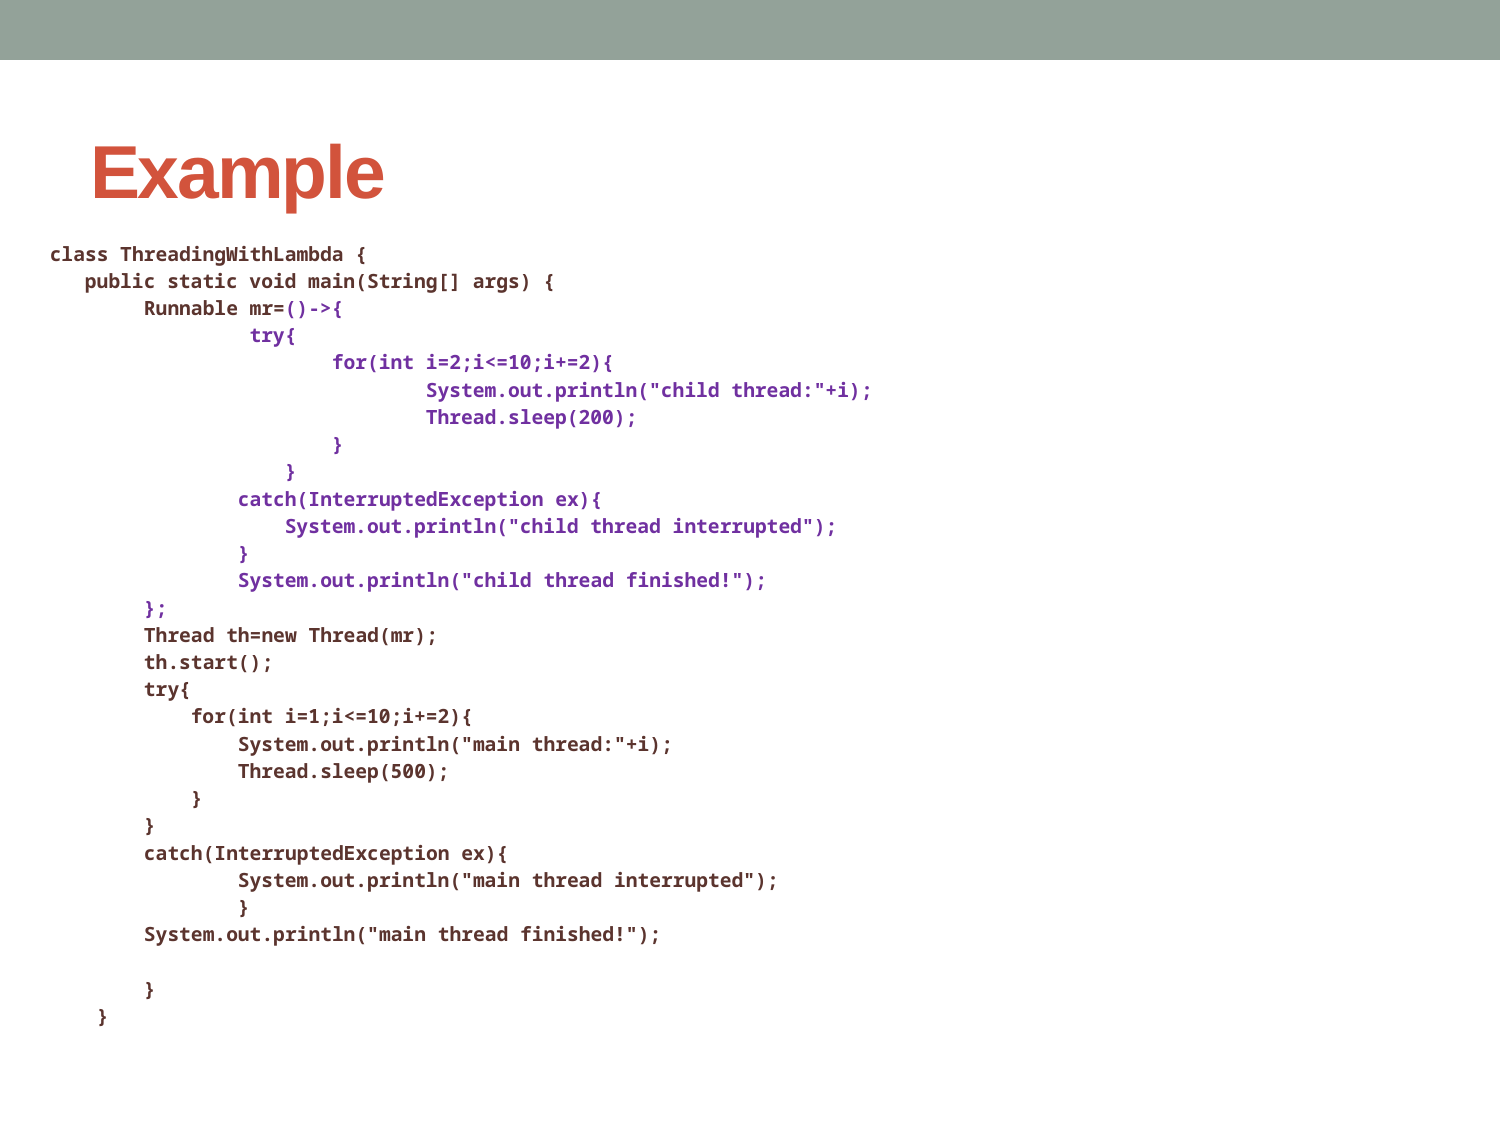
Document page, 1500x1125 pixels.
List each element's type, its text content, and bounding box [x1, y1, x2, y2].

text_box class ThreadingWithLambda { public static void main(String[] args) { Runnable mr=()->{ try{ for(int i=2;i<=10;i+=2){ System.out.println("child thread:"+i); Thread.sleep(200); } } catch(InterruptedException ex){ System.out.println("child thread interrupted"); } System.out.println("child thread finished!"); }; Thread th=new Thread(mr); th.start(); try{ for(int i=1;i<=10;i+=2){ System.out.println("main thread:"+i); Thread.sleep(500); } } catch(InterruptedException ex){ System.out.println("main thread interrupted"); } System.out.println("main thread finished!"); } } [35, 234, 1477, 1043]
title Example [75, 87, 1425, 234]
